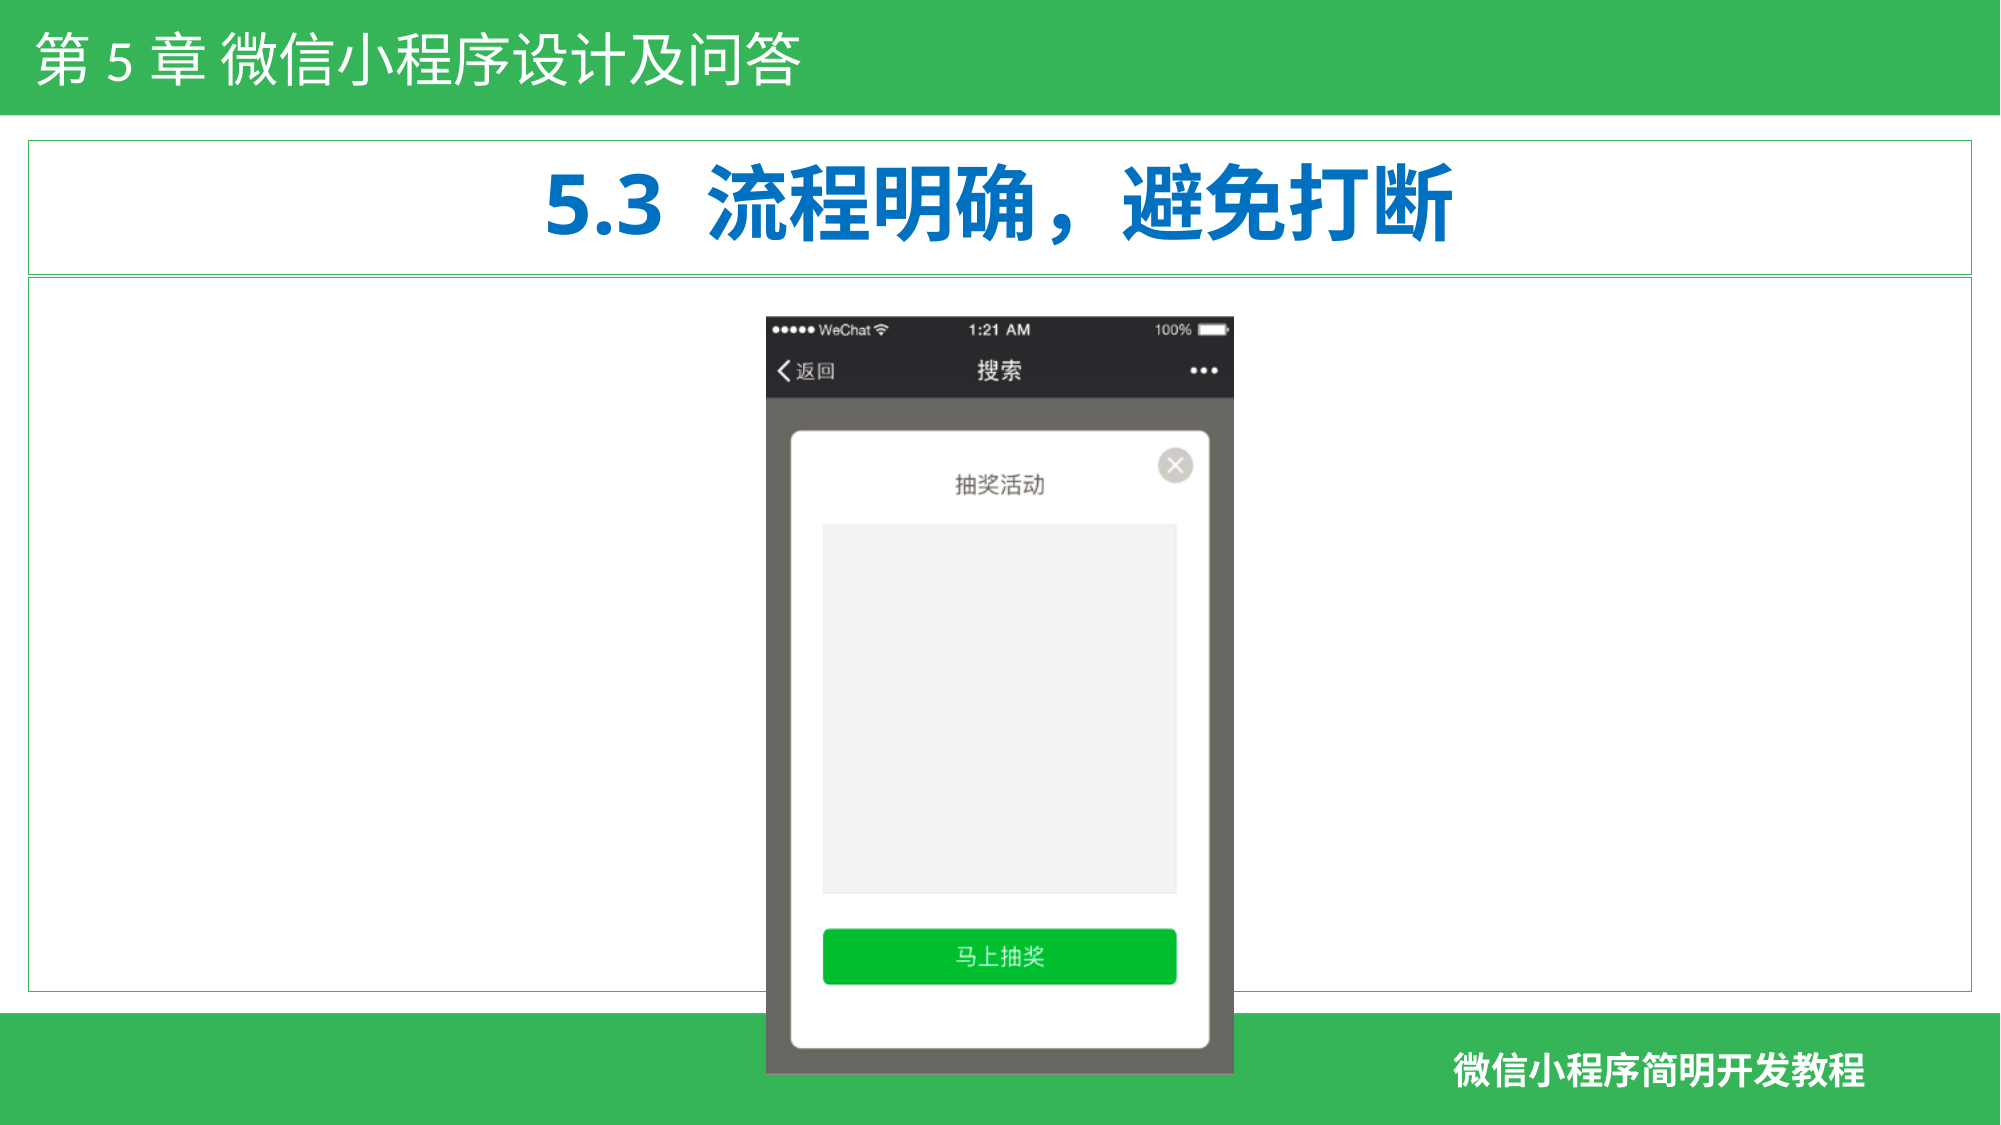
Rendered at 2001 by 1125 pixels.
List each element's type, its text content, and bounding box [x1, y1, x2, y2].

picture [766, 316, 1234, 1075]
title 5.3 流程明确，避免打断 [28, 140, 1972, 275]
text_box 第5章 微信小程序设计及问答 [18, 16, 818, 101]
list [28, 277, 1972, 992]
text_box [0, 114, 2000, 1014]
text_box 微信小程序简明开发教程 [1439, 1039, 1882, 1100]
